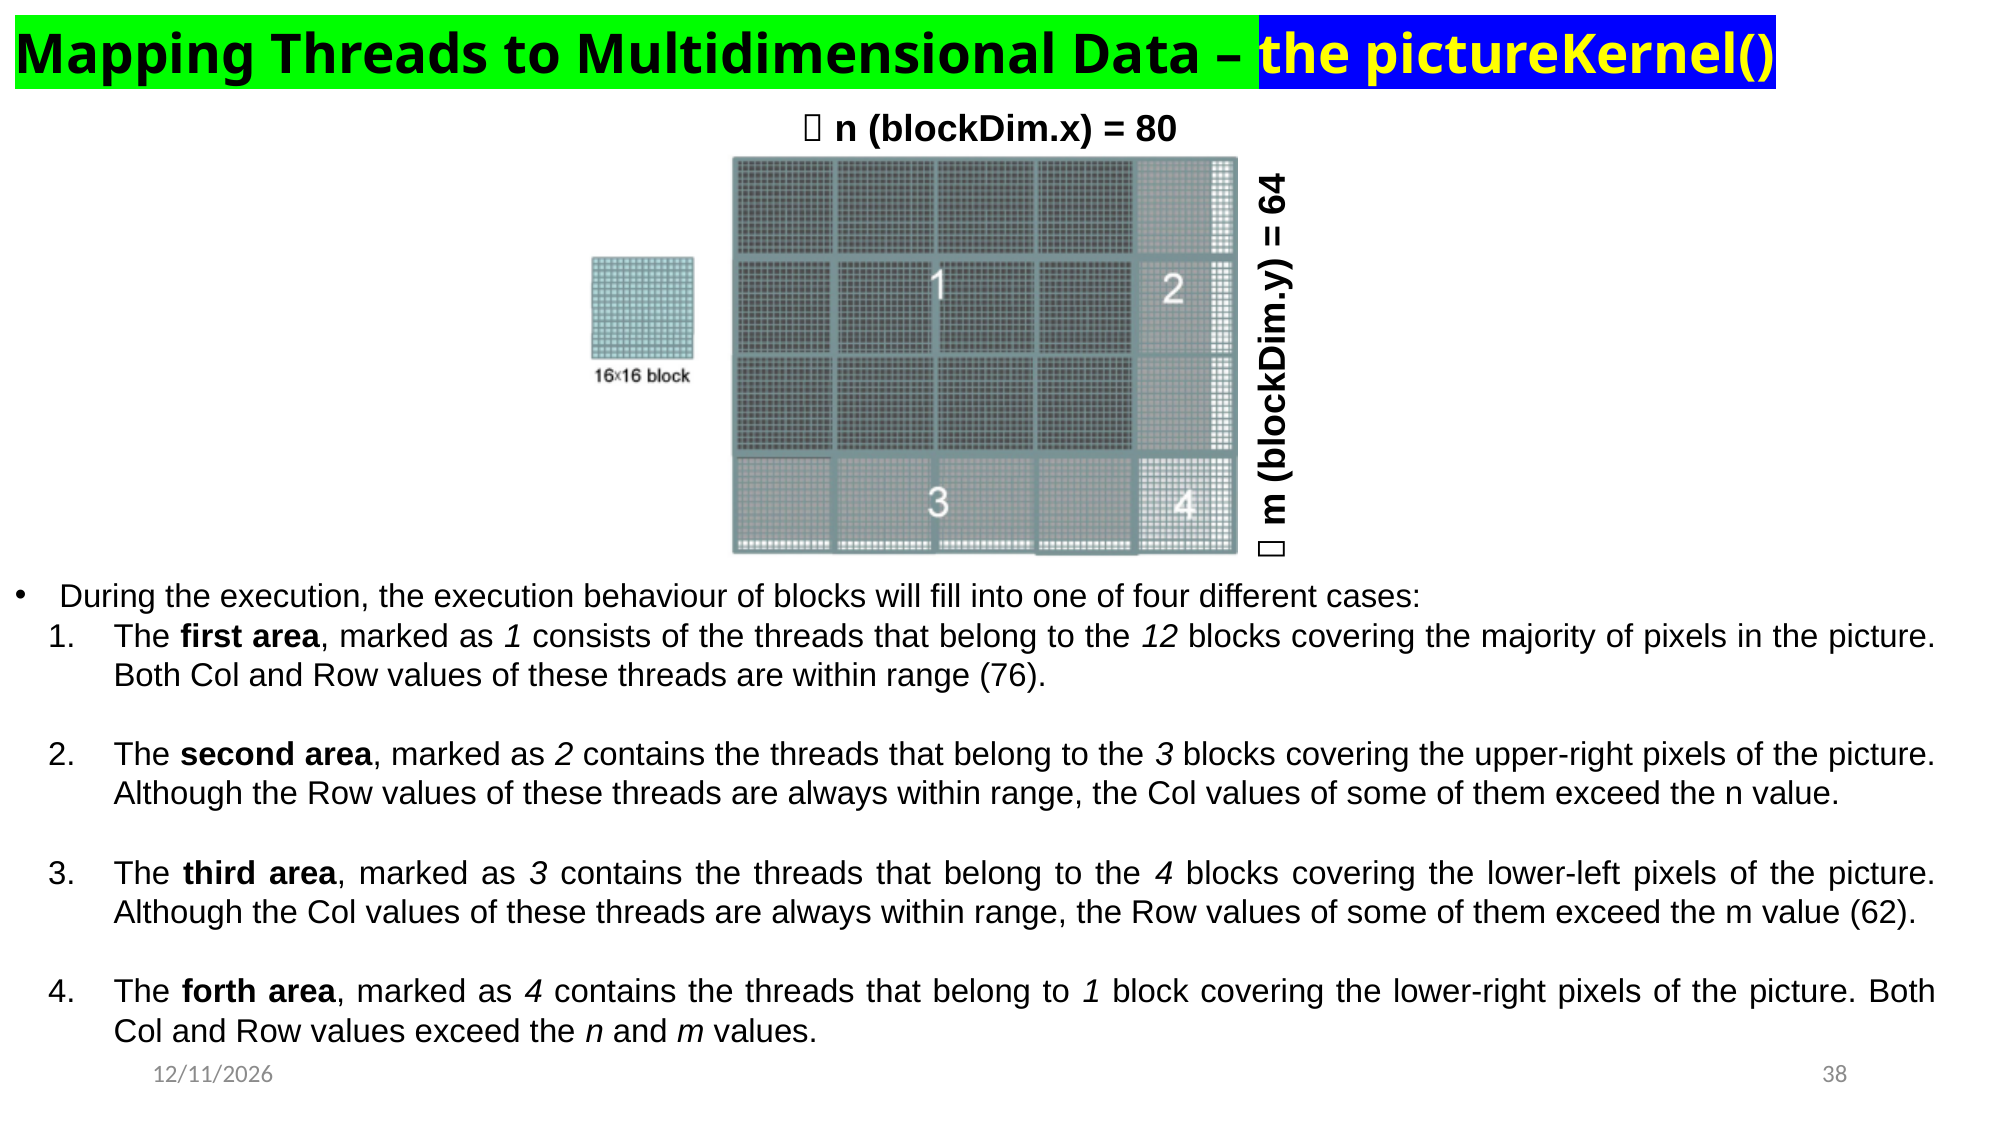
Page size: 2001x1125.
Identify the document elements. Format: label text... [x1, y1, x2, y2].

text_box 38 [1412, 1042, 1863, 1103]
text_box Mapping Threads to Multidimensional Data – the pictureKernel() [0, 0, 1904, 117]
text_box During the execution, the execution behaviour of blocks will fill into one of four different cases: The first area, marked as 1 consists of the threads that belong to the 12 blocks covering the majority of pixels in the picture. Both Col and Row values of these threads are within range (76). The second area, marked as 2 contains the threads that belong to the 3 blocks covering the upper-right pixels of the picture. Although the Row values of these threads are always within range, the Col values of some of them exceed the n value. The third area, marked as 3 contains the threads that belong to the 4 blocks covering the lower-left pixels of the picture. Although the Col values of these threads are always within range, the Row values of some of them exceed the m value (62). The forth area, marked as 4 contains the threads that belong to 1 block covering the lower-right pixels of the picture. Both Col and Row values exceed the n and m values. [0, 132, 1953, 1105]
text_box 16-03-2023 [137, 1042, 588, 1103]
text_box  n (blockDim.x) = 80 [786, 96, 1214, 150]
text_box  m (blockDim.y) = 64 [1239, 132, 1300, 575]
picture [587, 152, 1238, 559]
